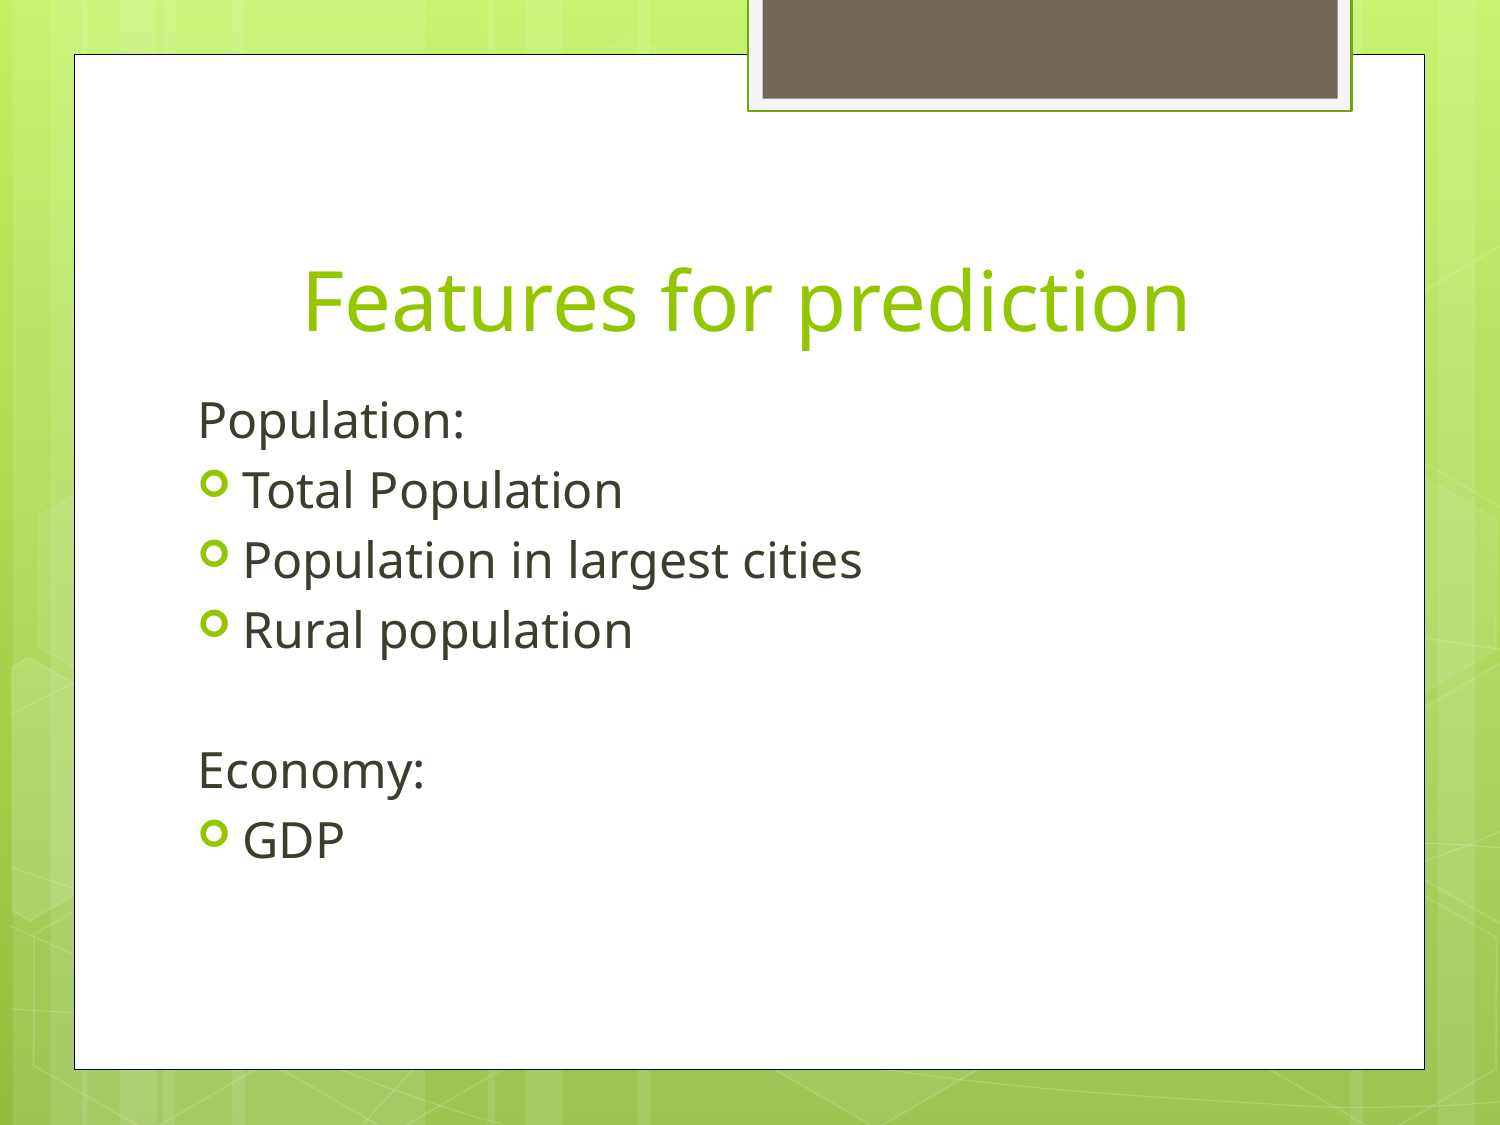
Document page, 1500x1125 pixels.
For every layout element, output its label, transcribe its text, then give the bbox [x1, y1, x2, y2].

title Features for prediction [171, 168, 1324, 357]
list Population: Total Population Population in largest cities Rural population Economy: GDP [171, 381, 1283, 957]
